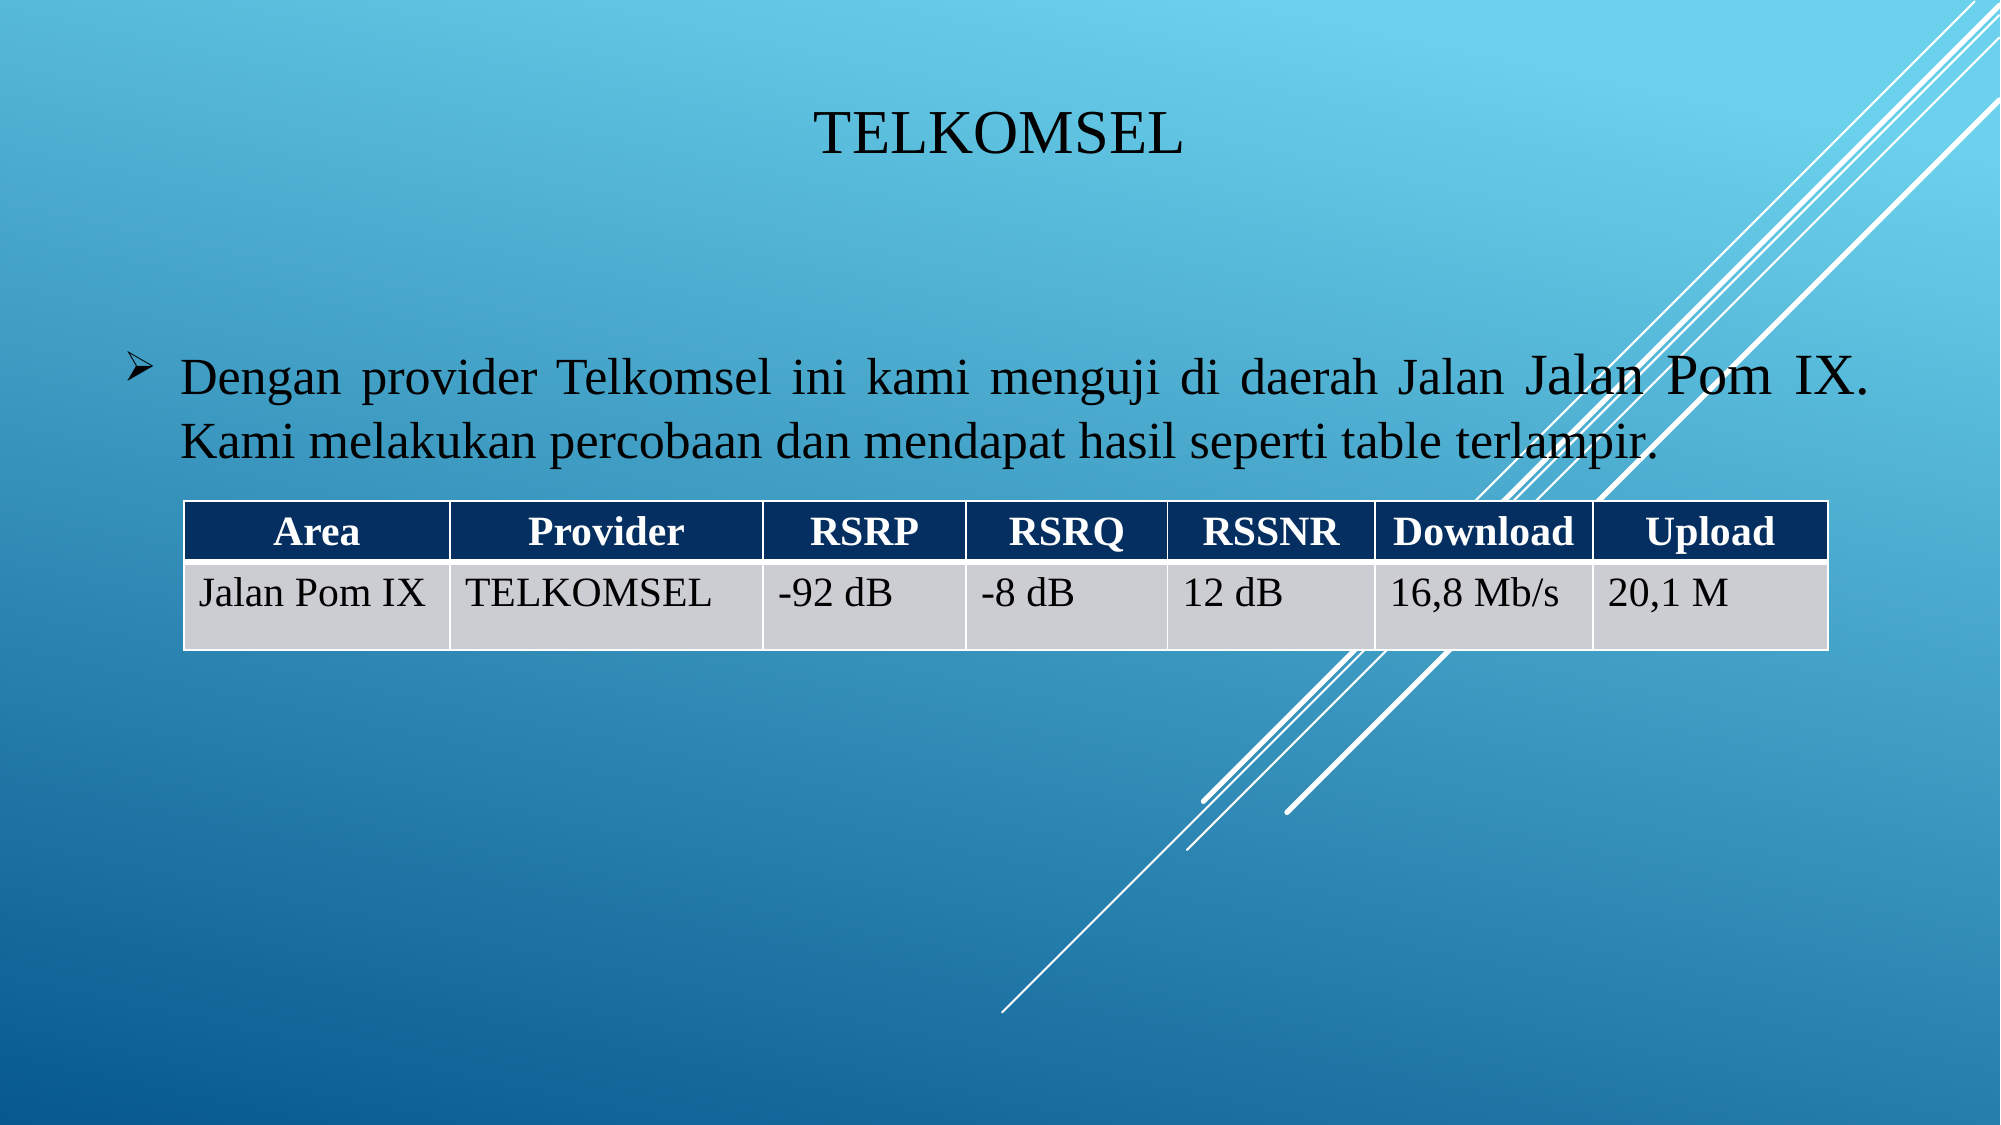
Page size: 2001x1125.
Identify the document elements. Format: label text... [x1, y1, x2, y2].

table_header Download [1376, 502, 1592, 559]
table_header Upload [1594, 502, 1827, 559]
table_cell TELKOMSEL [451, 565, 762, 649]
table_cell 16,8 Mb/s [1376, 565, 1592, 649]
table_cell Jalan Pom IX [185, 565, 449, 649]
table_header RSRQ [967, 502, 1167, 559]
title Telkomsel [0, 97, 2000, 174]
table_cell 20,1 M [1594, 565, 1827, 649]
table_header RSSNR [1168, 502, 1374, 559]
subtitle Dengan provider Telkomsel ini kami menguji di daerah Jalan Jalan Pom IX. Kami melakukan percobaan dan mendapat hasil seperti table terlampir. [108, 329, 1886, 493]
table_cell -8 dB [967, 565, 1167, 649]
table_header RSRP [764, 502, 965, 559]
table_header Area [185, 502, 449, 559]
table_header Provider [451, 502, 762, 559]
table_cell 12 dB [1168, 565, 1374, 649]
table_cell -92 dB [764, 565, 965, 649]
